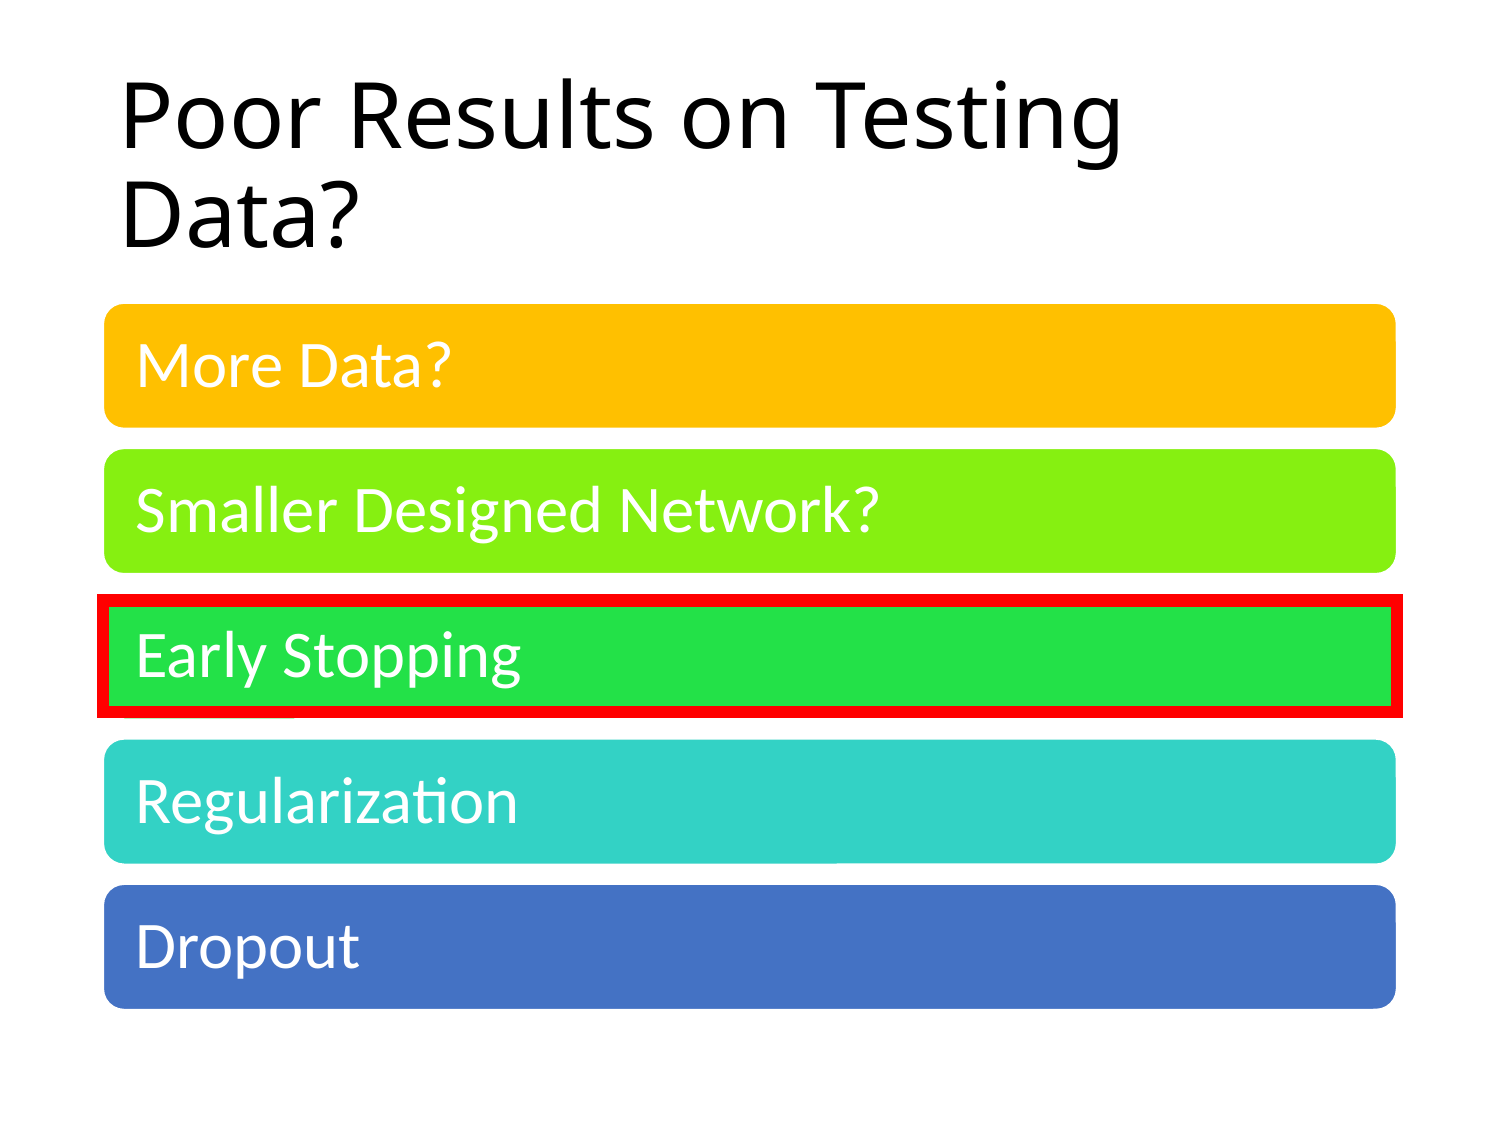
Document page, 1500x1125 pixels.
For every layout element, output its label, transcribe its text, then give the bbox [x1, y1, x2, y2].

title Poor Results on Testing Data? [103, 59, 1397, 278]
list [103, 299, 1397, 1014]
